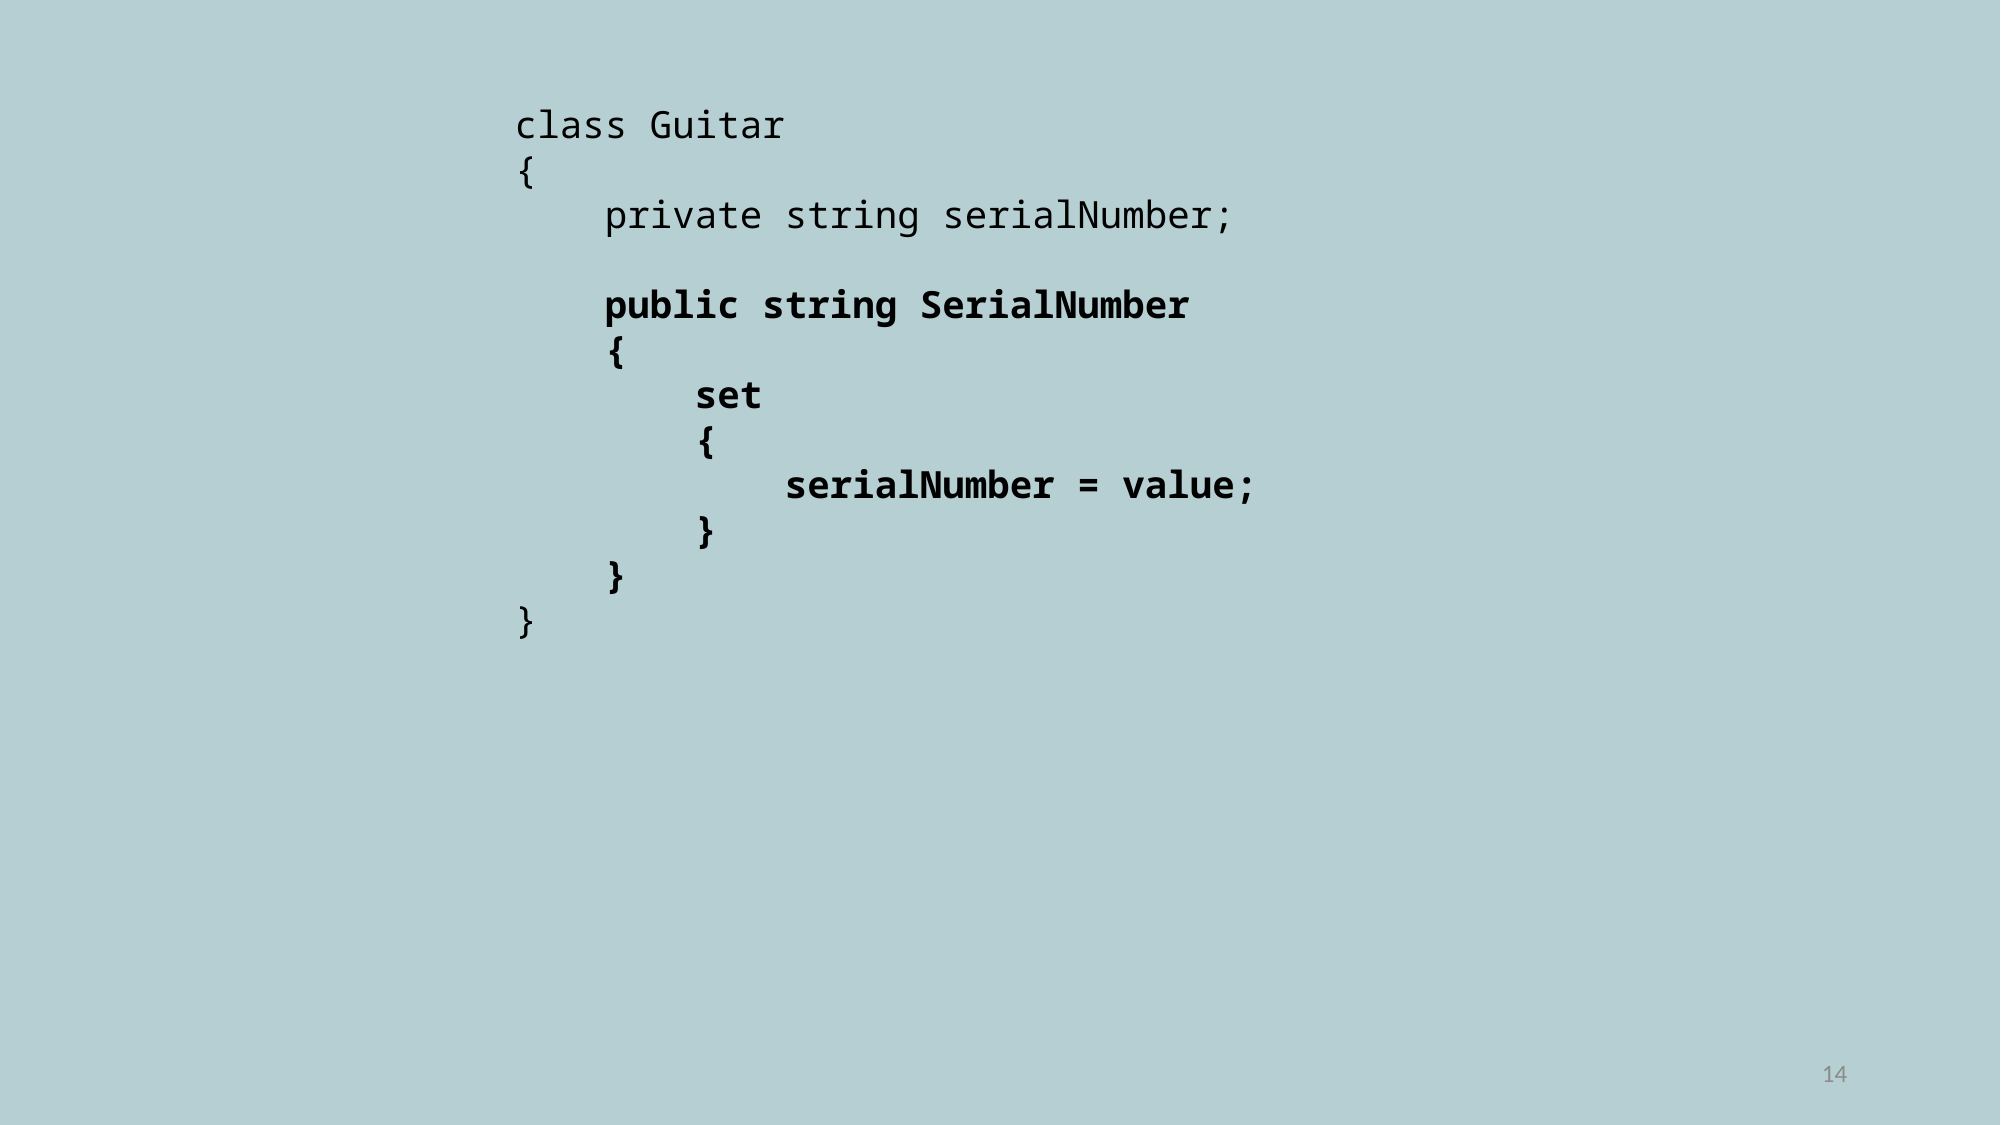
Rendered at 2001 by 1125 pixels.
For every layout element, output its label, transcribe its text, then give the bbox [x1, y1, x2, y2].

text_box class Guitar { private string serialNumber; public string SerialNumber { set { serialNumber = value; } } } [499, 93, 1784, 649]
slide_number 14 [1412, 1042, 1863, 1103]
